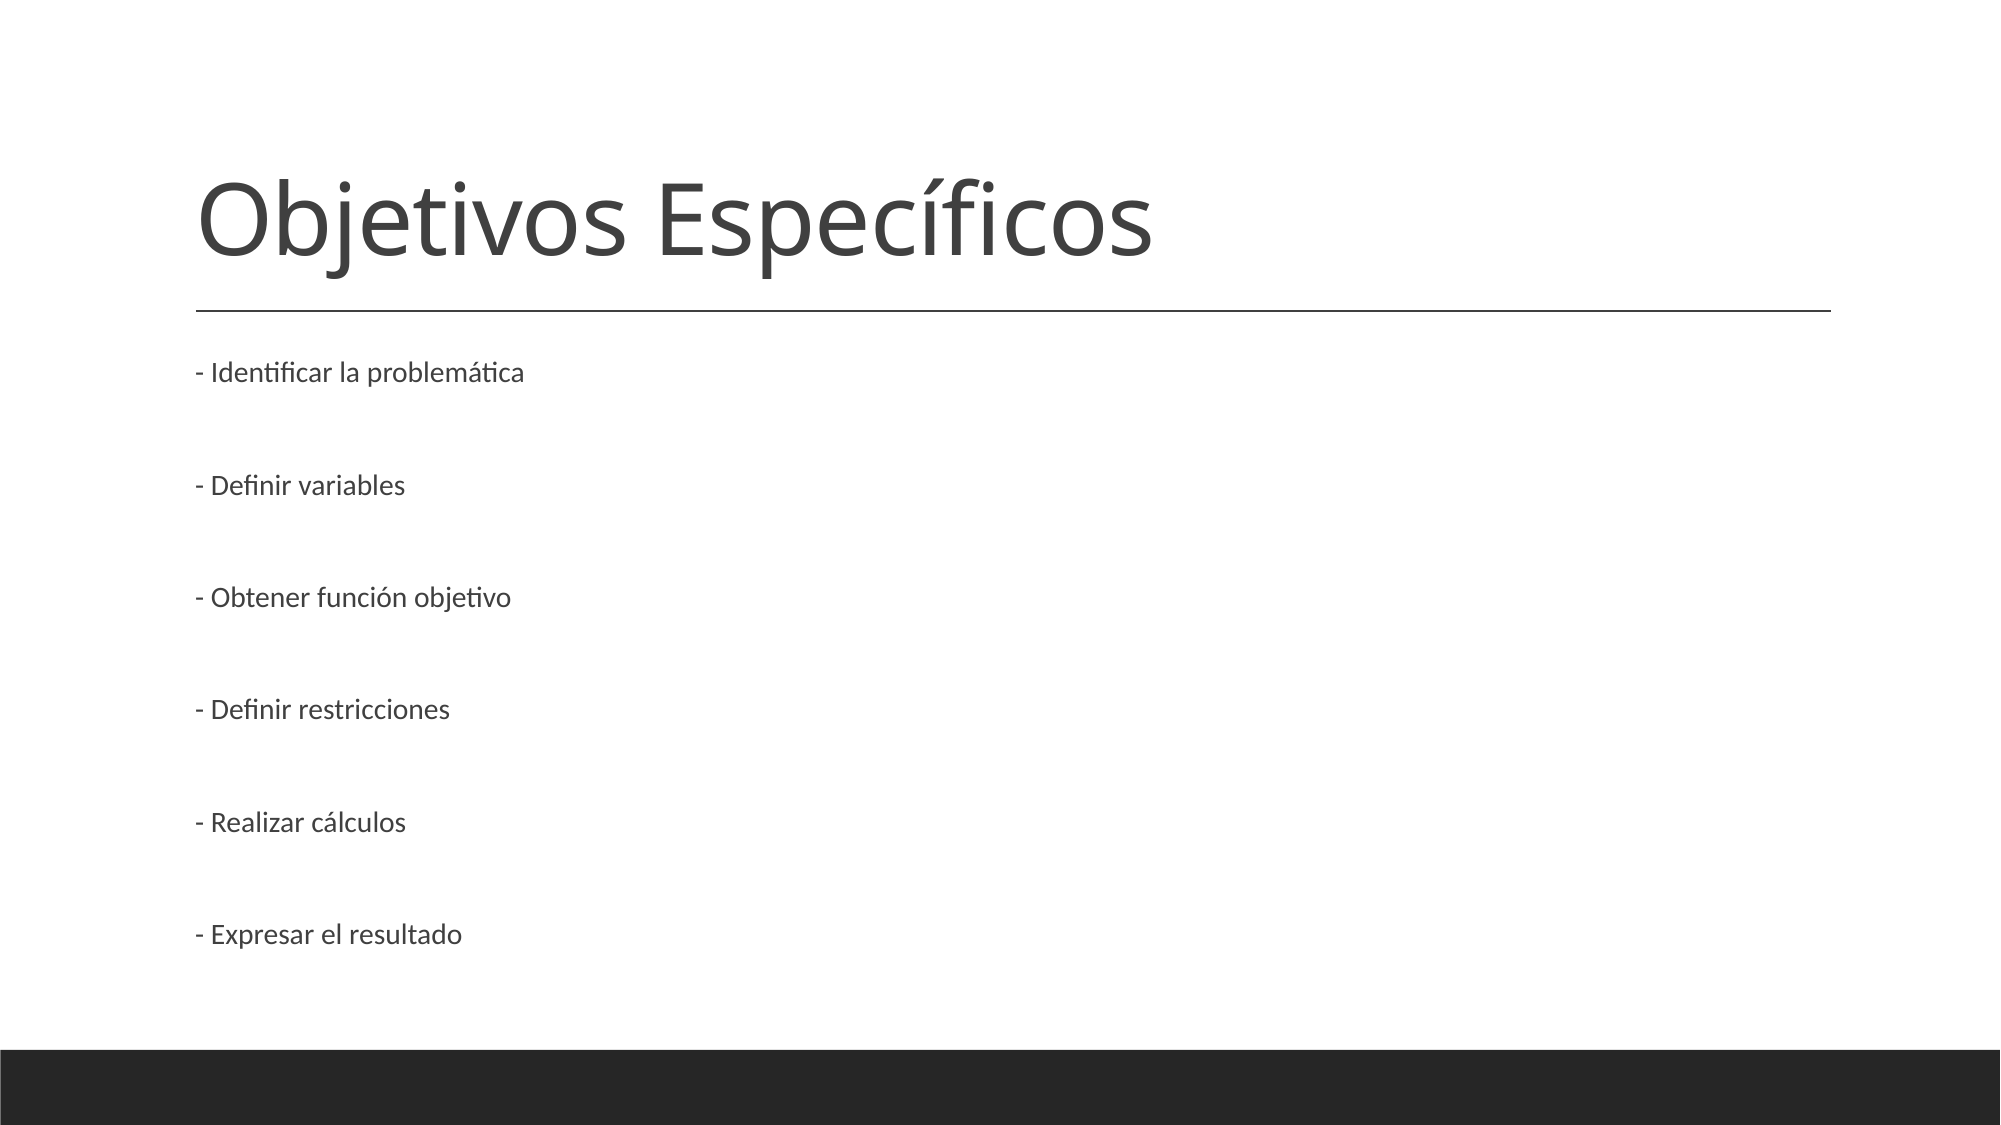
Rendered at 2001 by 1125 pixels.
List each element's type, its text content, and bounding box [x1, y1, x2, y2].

list - Identificar la problemática - Definir variables - Obtener función objetivo - Definir restricciones - Realizar cálculos - Expresar el resultado [180, 345, 1830, 963]
title Objetivos Específicos [180, 47, 1830, 285]
